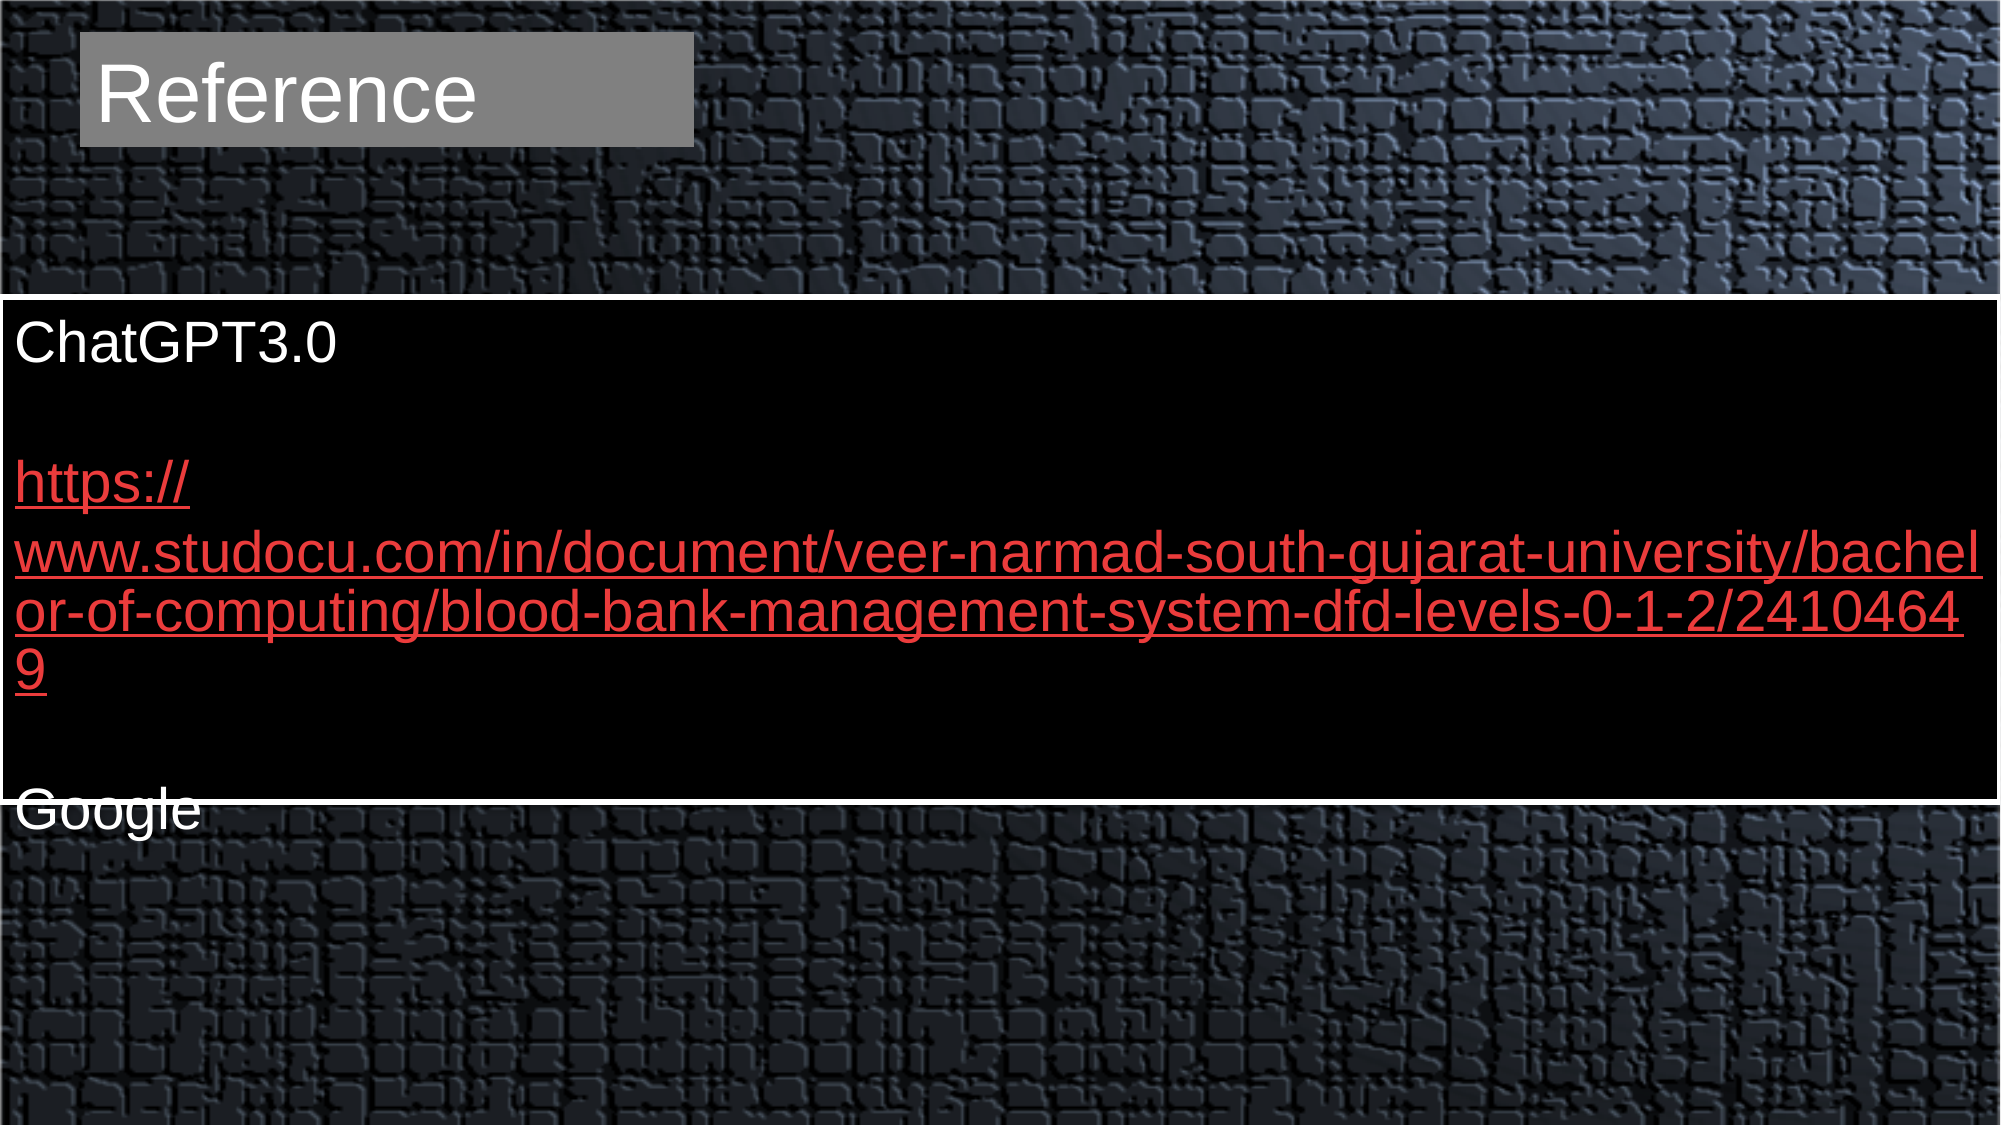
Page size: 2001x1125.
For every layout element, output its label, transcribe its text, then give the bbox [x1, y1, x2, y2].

text_box ChatGPT3.0 https://www.studocu.com/in/document/veer-narmad-south-gujarat-university/bachelor-of-computing/blood-bank-management-system-dfd-levels-0-1-2/24104649 Google [0, 294, 2000, 805]
text_box Reference [80, 32, 694, 147]
picture [0, 0, 2001, 1125]
